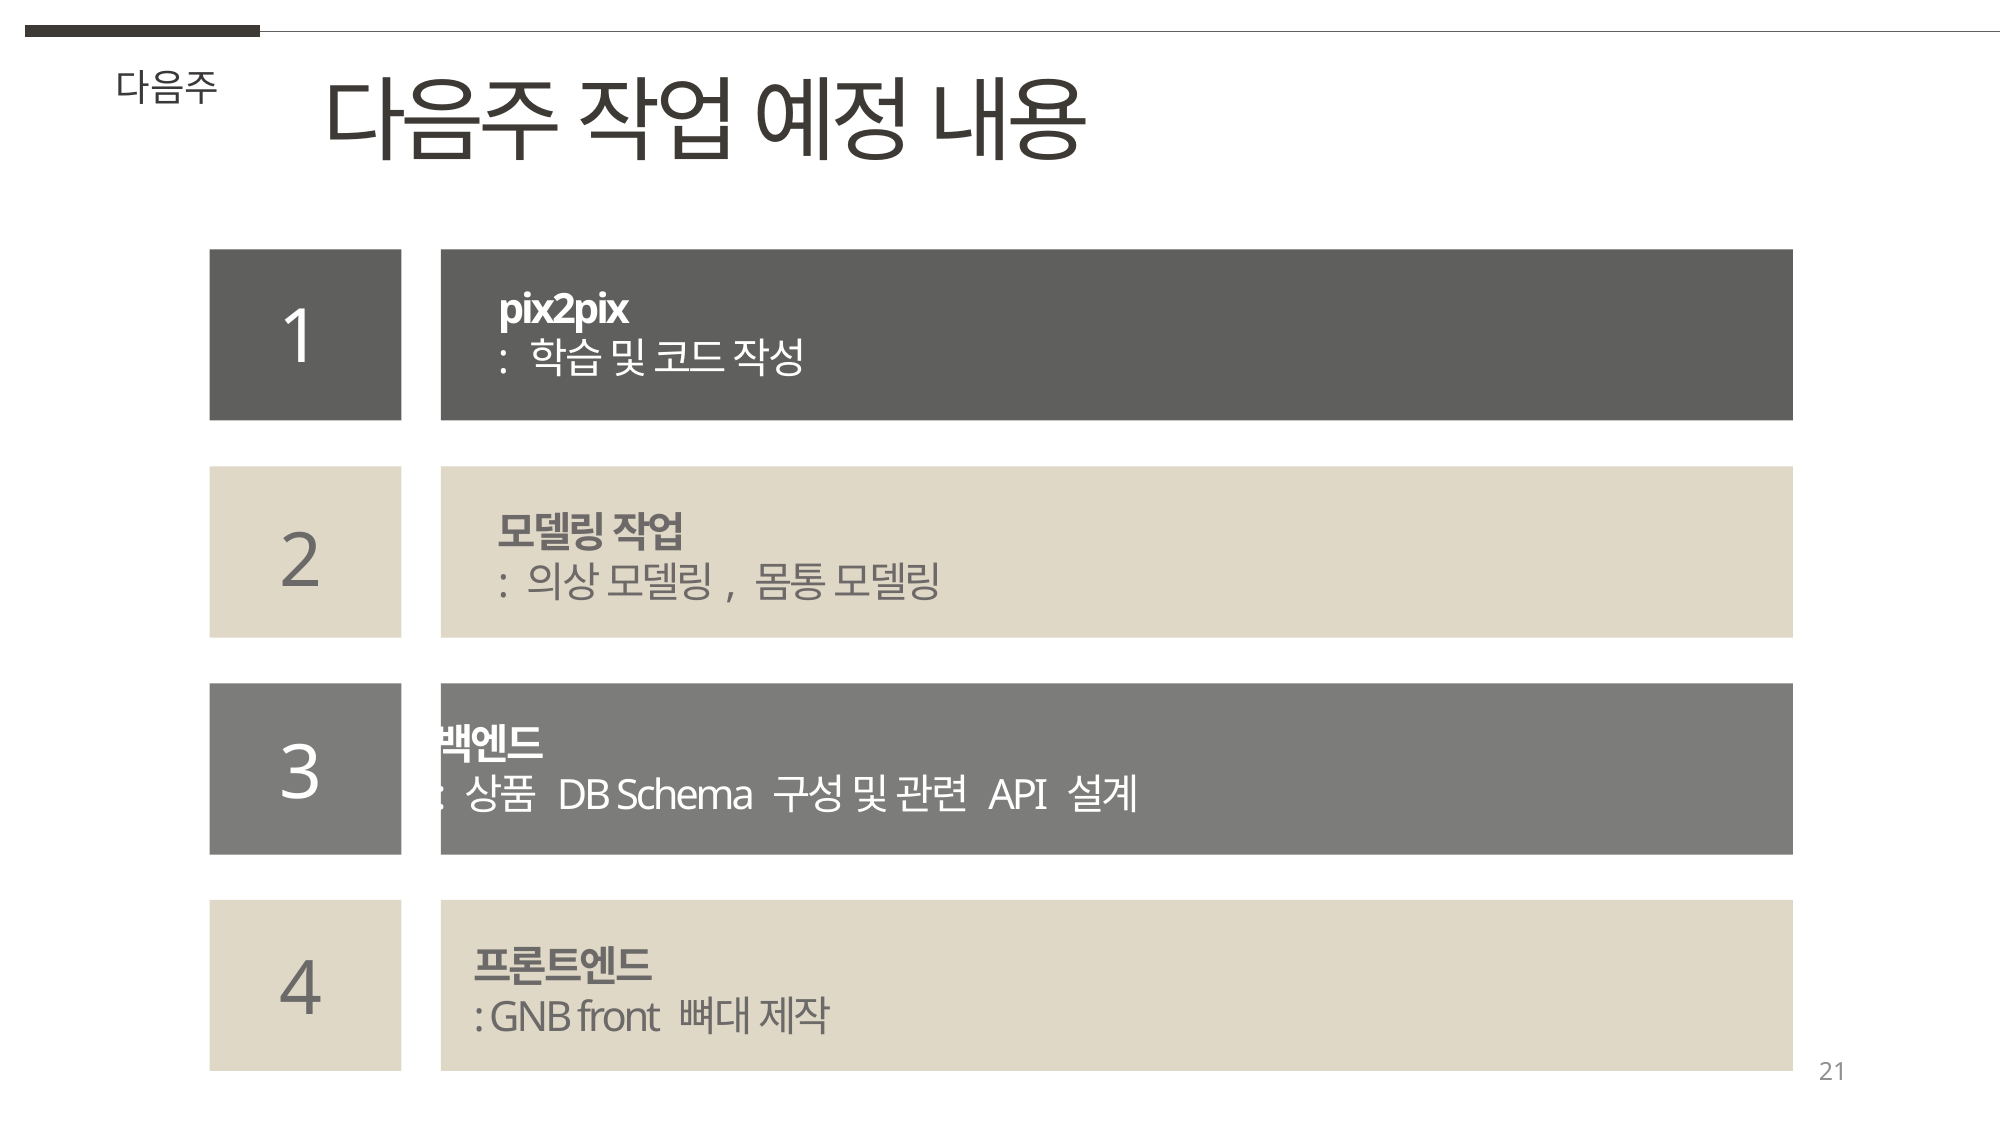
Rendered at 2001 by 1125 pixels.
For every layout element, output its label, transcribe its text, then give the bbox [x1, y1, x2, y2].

text_box pix2pix : 학습 및 코드 작성 [483, 274, 1790, 390]
text_box [209, 683, 402, 855]
text_box 다음주 작업 예정 내용 [307, 54, 1107, 179]
text_box 2 [265, 503, 338, 609]
text_box 프론트엔드 : GNB front 뼈대 제작 [458, 932, 847, 1047]
text_box [440, 248, 1794, 422]
text_box [440, 683, 1793, 855]
text_box 3 [265, 715, 338, 821]
text_box 백엔드 : 상품 DB Schema 구성 및 관련 API 설계 [420, 710, 1155, 826]
text_box [440, 899, 1794, 1072]
text_box [209, 248, 402, 422]
text_box [440, 465, 1794, 639]
text_box 1 [263, 279, 336, 385]
text_box 다음주 [101, 56, 235, 117]
text_box [209, 899, 402, 1072]
text_box 모델링 작업 : 의상 모델링, 몸통 모델링 [483, 498, 1763, 614]
slide_number 21 [1412, 1042, 1863, 1103]
text_box [209, 465, 402, 639]
text_box 4 [265, 932, 338, 1037]
